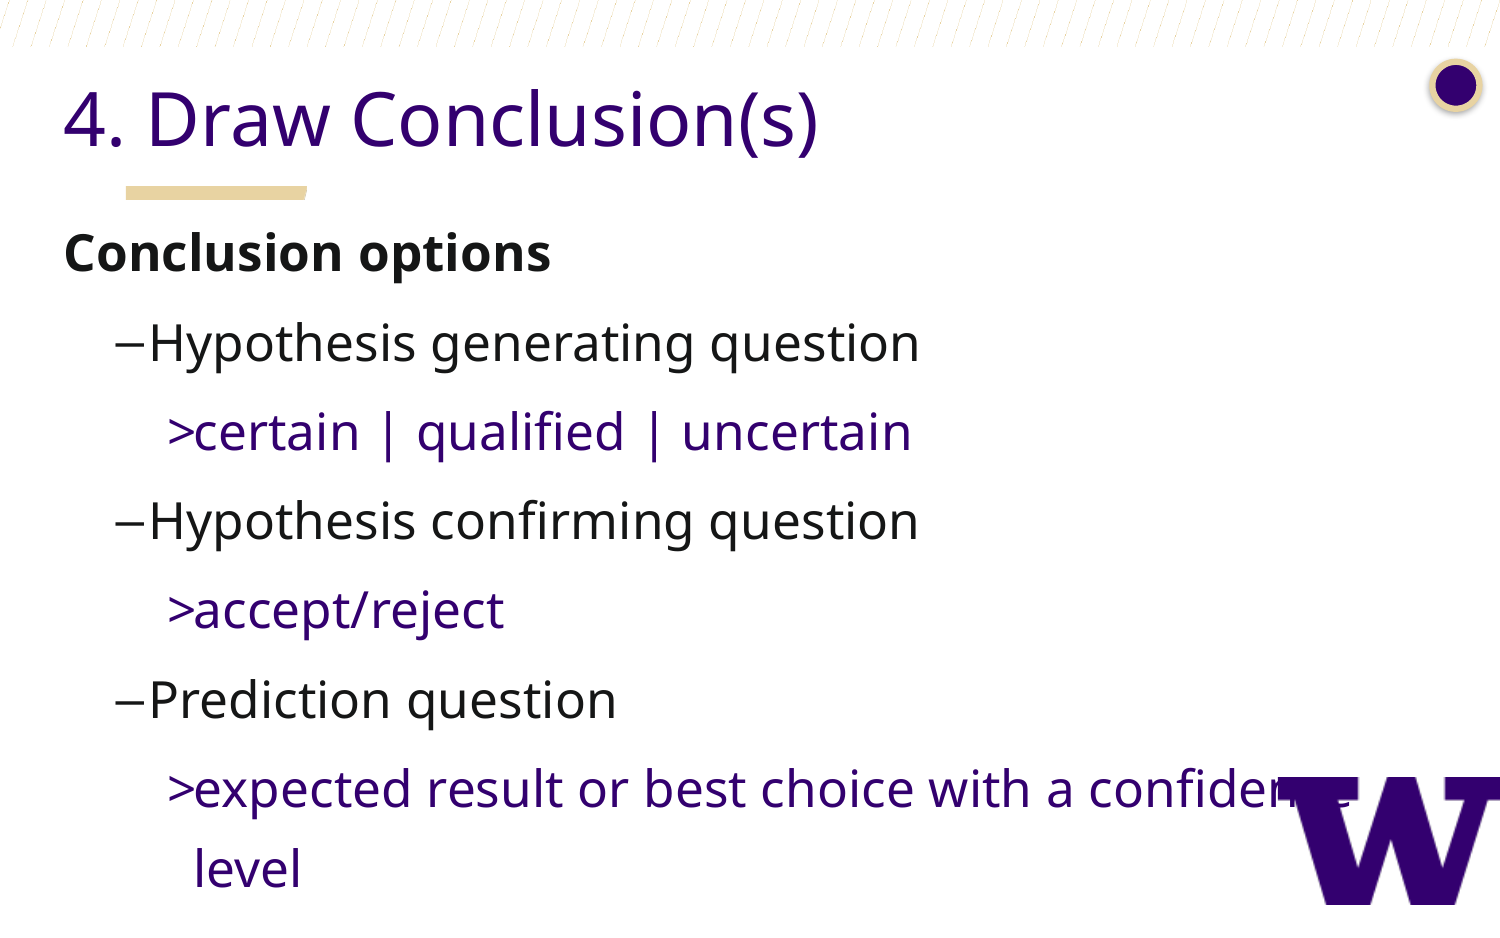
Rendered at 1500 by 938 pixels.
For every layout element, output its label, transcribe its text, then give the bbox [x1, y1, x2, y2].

list Conclusion options Hypothesis generating question certain | qualified | uncertain Hypothesis confirming question accept/reject Prediction question expected result or best choice with a confidence level [48, 199, 1453, 915]
text_box [1429, 58, 1483, 112]
picture [0, 0, 1500, 47]
list 4. Draw Conclusion(s) [48, 37, 1453, 199]
